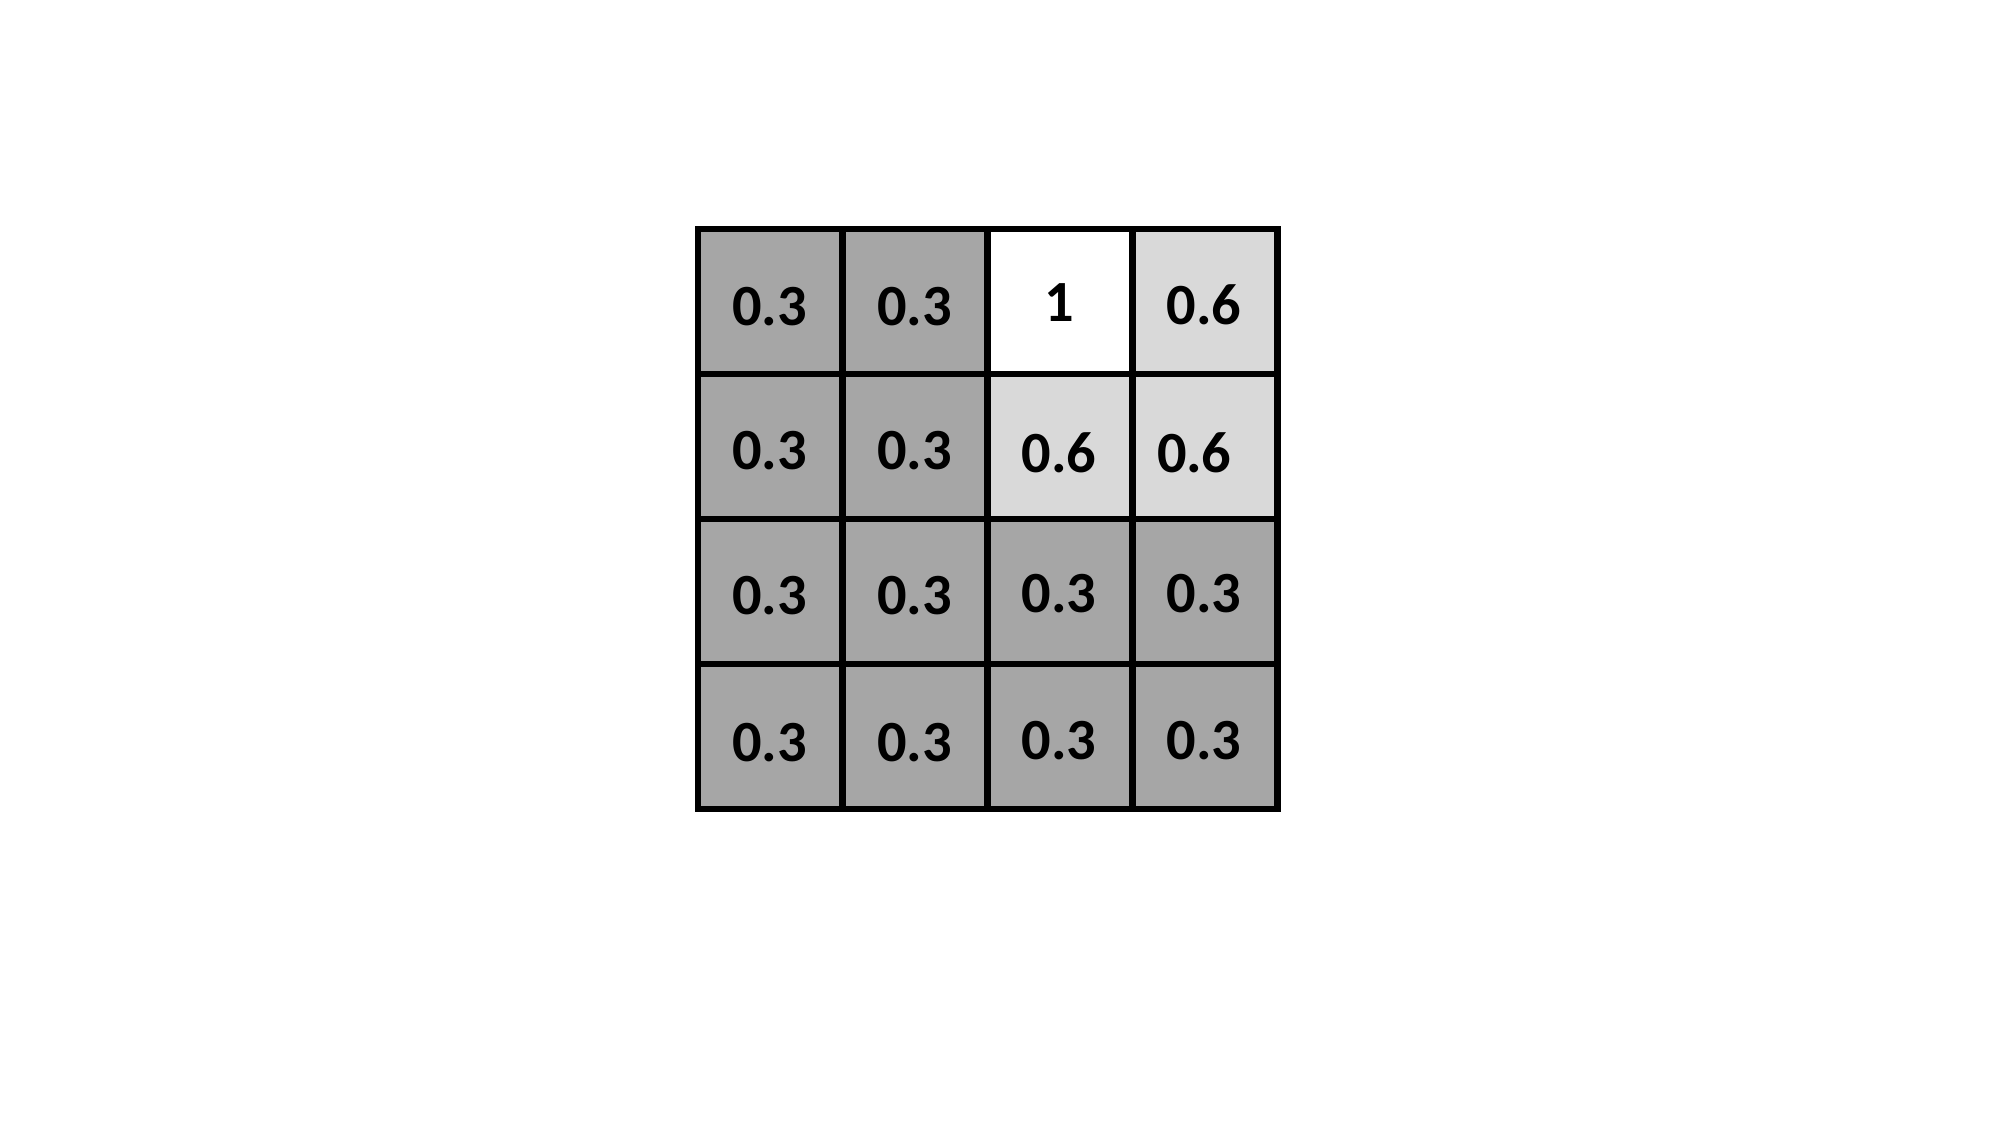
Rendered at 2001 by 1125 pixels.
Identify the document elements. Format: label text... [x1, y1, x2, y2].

text_box [989, 341, 1133, 373]
text_box [1133, 341, 1278, 373]
text_box 0.3 [862, 403, 1076, 489]
text_box 0.3 [717, 695, 862, 781]
text_box 0.6 [1142, 407, 1355, 492]
text_box [697, 228, 844, 373]
text_box [844, 228, 989, 260]
text_box 0.3 [1006, 693, 1151, 779]
text_box 0.3 [1151, 693, 1365, 779]
text_box 1 [1030, 255, 1243, 341]
text_box 0.3 [862, 695, 1076, 781]
text_box 0.3 [862, 548, 1076, 634]
text_box 0.3 [1151, 546, 1365, 632]
text_box [844, 345, 989, 373]
text_box 0.3 [1006, 546, 1151, 632]
text_box 0.6 [1151, 258, 1365, 344]
text_box [697, 518, 1279, 663]
text_box [697, 663, 1279, 810]
text_box 0.3 [717, 403, 862, 489]
text_box [1133, 228, 1278, 258]
text_box 0.3 [862, 260, 1076, 345]
text_box 0.3 [717, 548, 862, 634]
text_box [697, 373, 1279, 518]
text_box 0.6 [1006, 407, 1142, 492]
text_box [989, 228, 1133, 260]
text_box 0.3 [717, 260, 862, 345]
